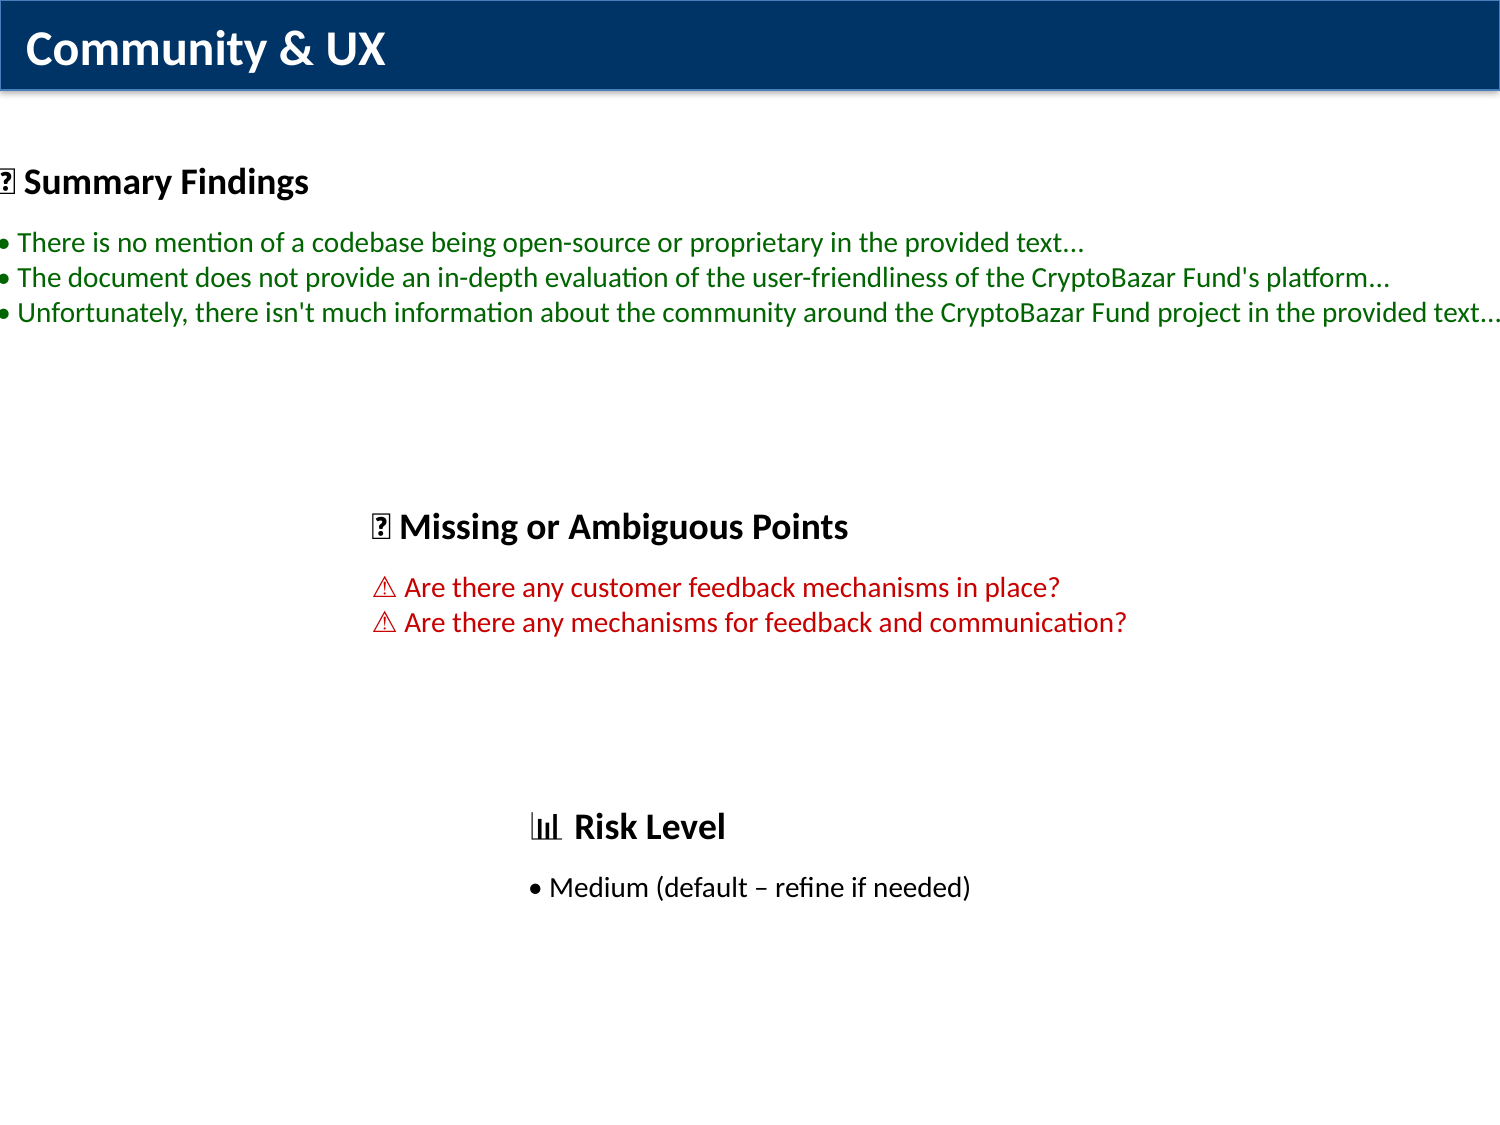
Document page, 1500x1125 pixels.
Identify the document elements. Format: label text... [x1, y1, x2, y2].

text_box ❌ Missing or Ambiguous Points ⚠️ Are there any customer feedback mechanisms in place? ⚠️ Are there any mechanisms for feedback and communication? [356, 495, 1144, 646]
text_box Community & UX [0, 0, 1500, 91]
text_box ✅ Summary Findings • There is no mention of a codebase being open-source or proprietary in the provided text... • The document does not provide an in-depth evaluation of the user-friendliness of the CryptoBazar Fund's platform... • Unfortunately, there isn't much information about the community around the CryptoBazar Fund project in the provided text... [0, 149, 1500, 336]
text_box 📊 Risk Level • Medium (default – refine if needed) [513, 795, 987, 911]
